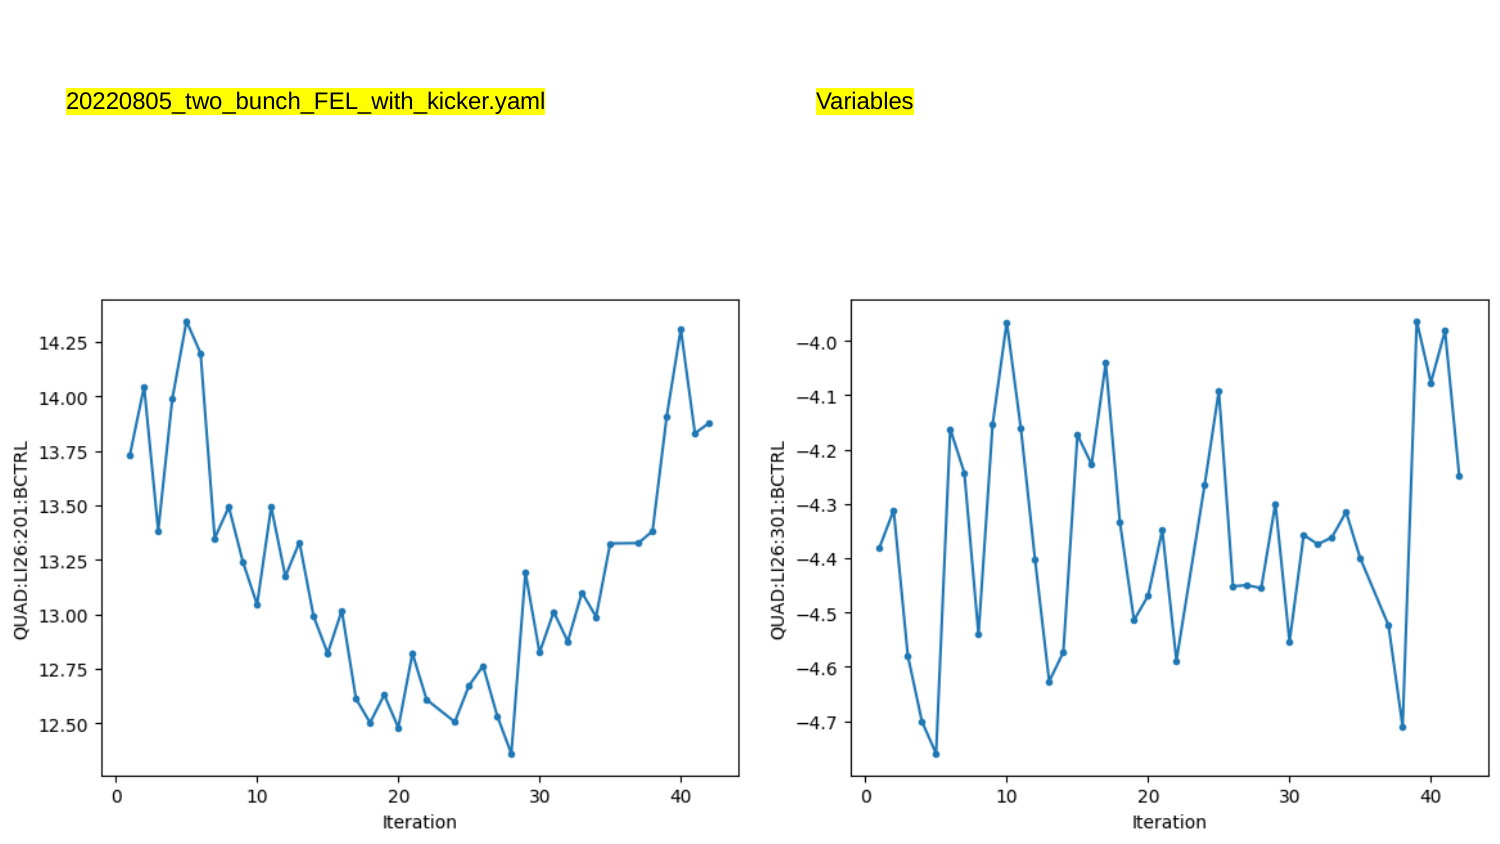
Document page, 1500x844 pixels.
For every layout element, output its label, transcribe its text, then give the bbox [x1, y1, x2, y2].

picture [757, 288, 1500, 844]
title 20220805_two_bunch_FEL_with_kicker.yaml Variables [51, 72, 1449, 167]
picture [0, 288, 751, 844]
